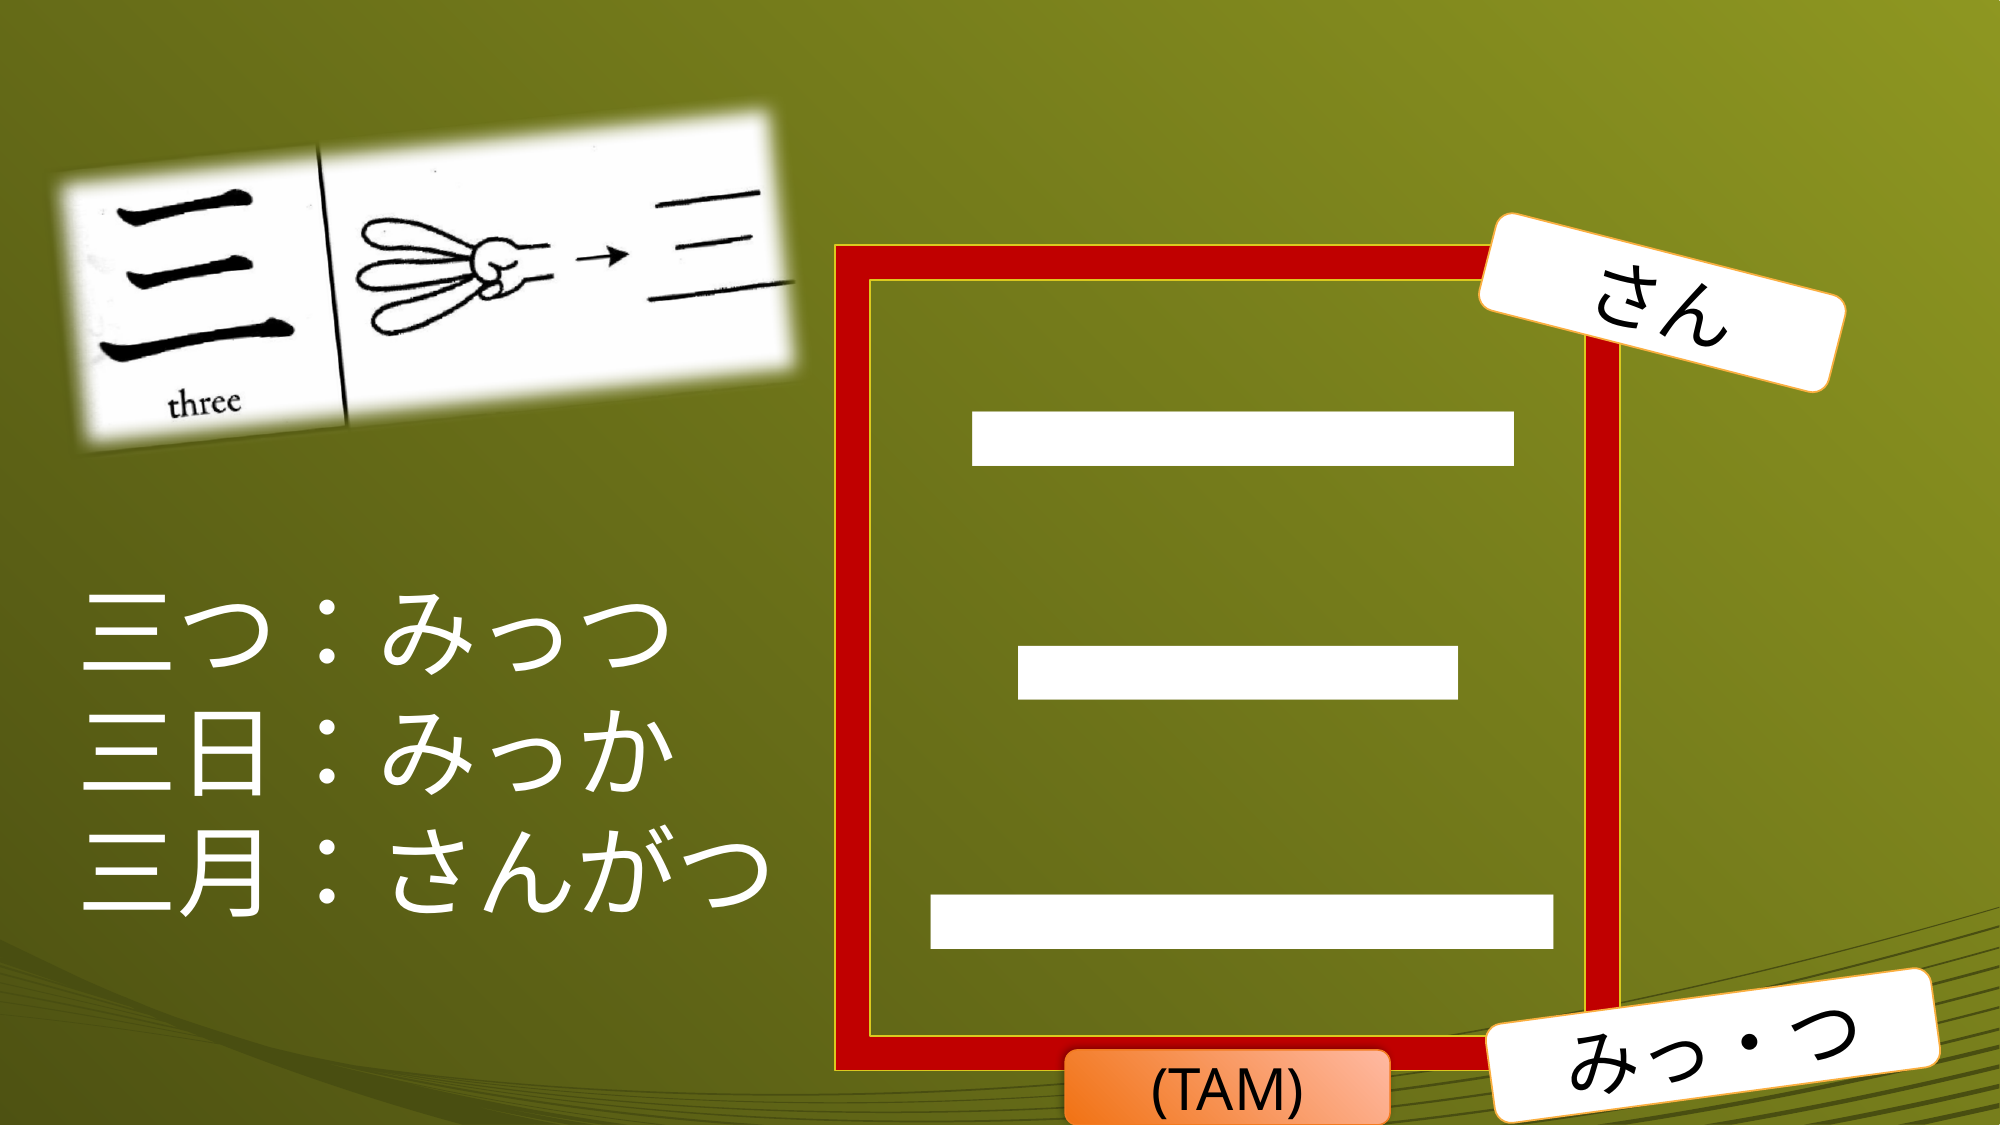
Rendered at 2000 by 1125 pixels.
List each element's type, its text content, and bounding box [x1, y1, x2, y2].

text_box (TAM) [1064, 1049, 1391, 1125]
text_box さん [1478, 212, 1847, 394]
text_box みっ・つ [1485, 967, 1941, 1124]
picture [50, 120, 802, 433]
text_box 三 [834, 244, 1490, 562]
text_box 三つ：みっつ 三日：みっか 三月：さんがつ [62, 562, 1062, 938]
text_box 三 [834, 938, 1488, 1071]
text_box 三 [1584, 336, 1621, 1011]
